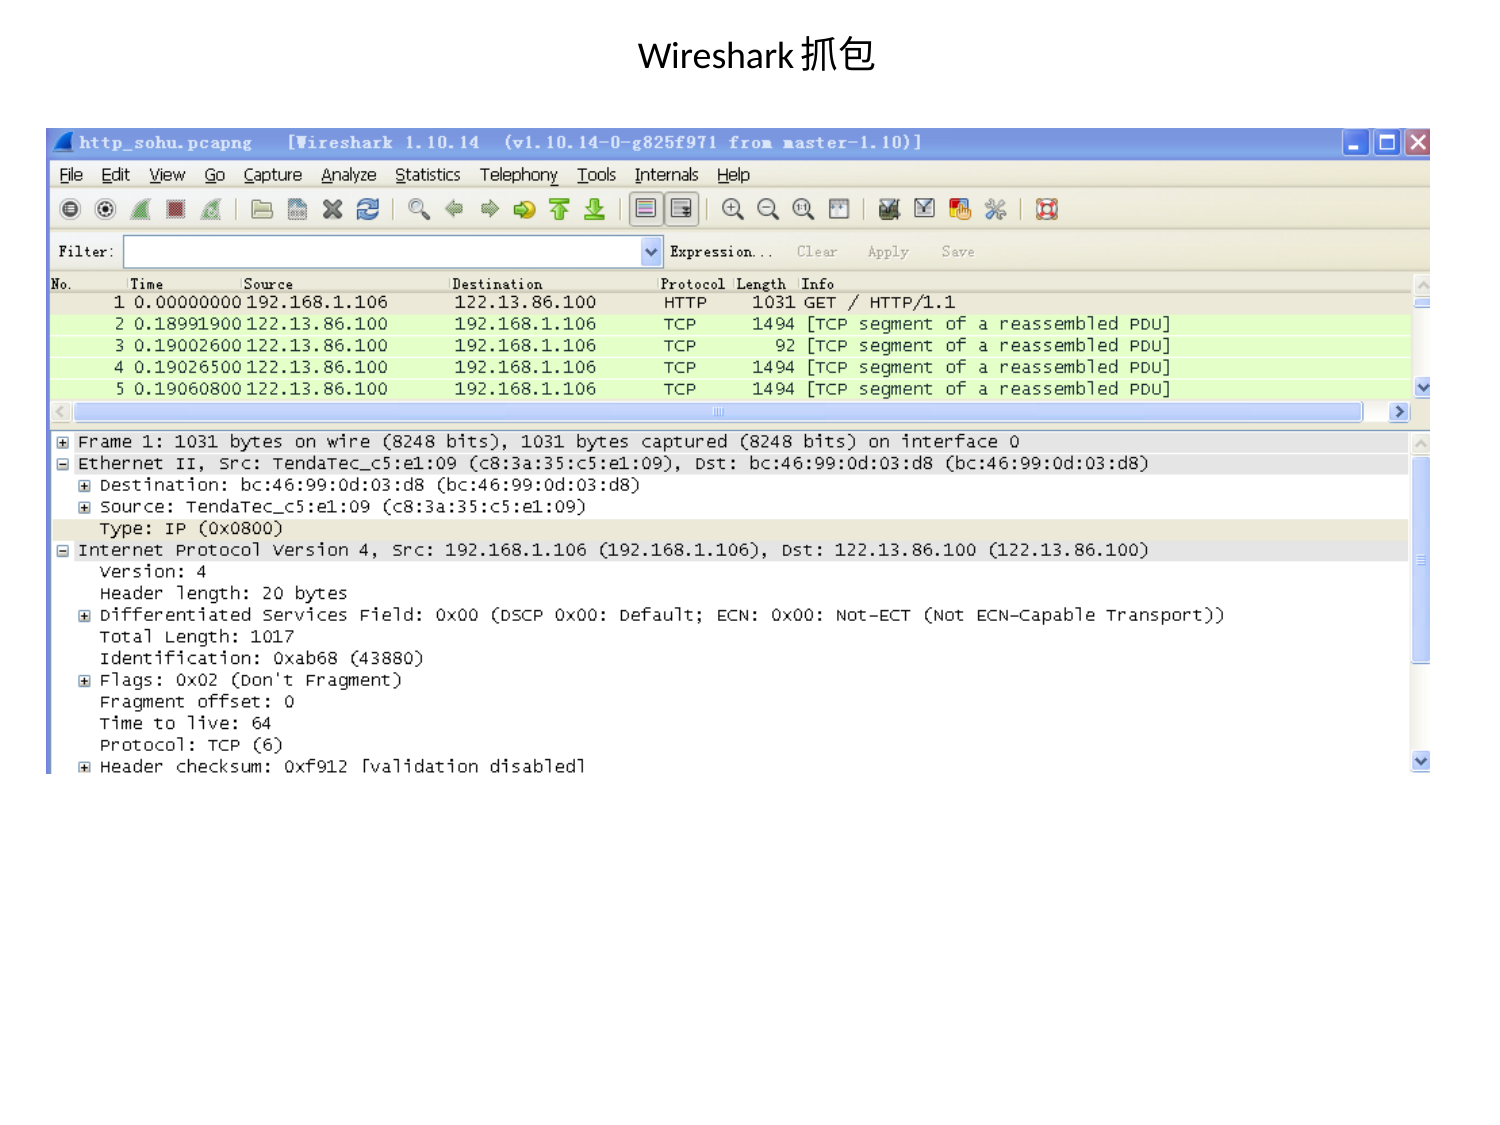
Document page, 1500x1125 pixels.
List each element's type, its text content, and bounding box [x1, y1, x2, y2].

title Wireshark抓包 [82, 23, 1432, 84]
picture [46, 128, 1430, 774]
